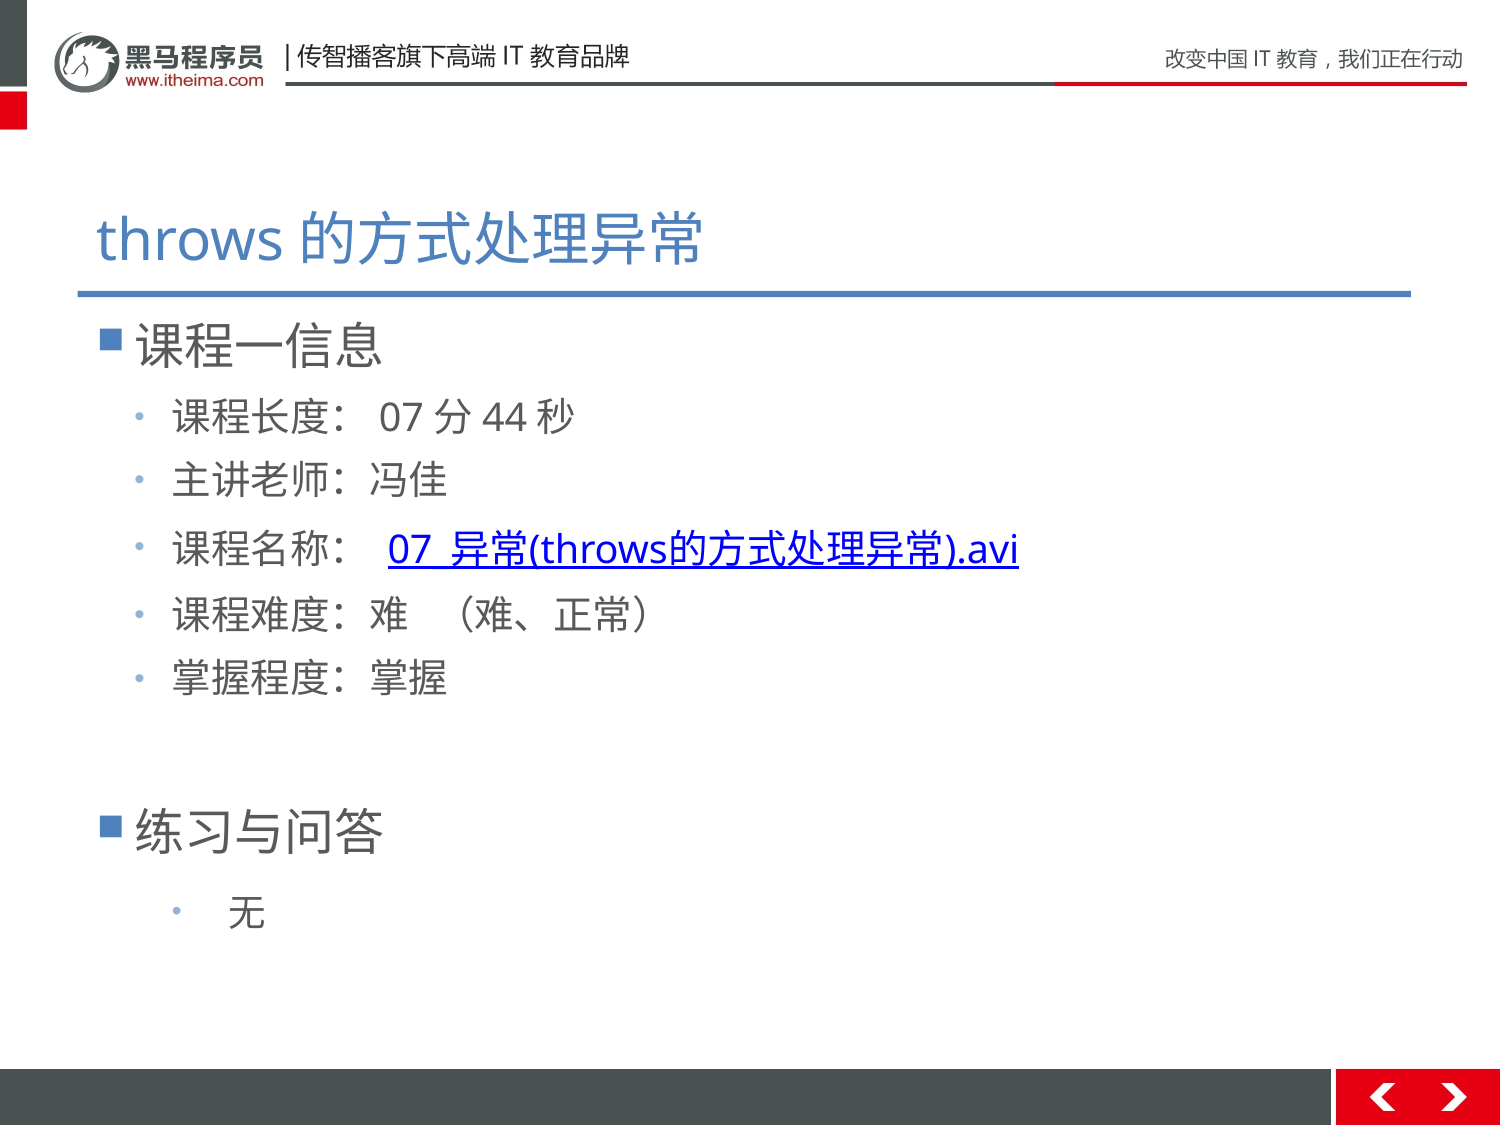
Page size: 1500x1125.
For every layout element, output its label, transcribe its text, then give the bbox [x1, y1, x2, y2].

title throws的方式处理异常 [81, 162, 1416, 280]
picture [0, 0, 1500, 1125]
list 课程一信息 课程长度：07分44秒 主讲老师：冯佳 课程名称： 07_异常(throws的方式处理异常).avi 课程难度：难 （难、正常） 掌握程度：掌握 练习与问答 无 [81, 313, 1416, 1049]
